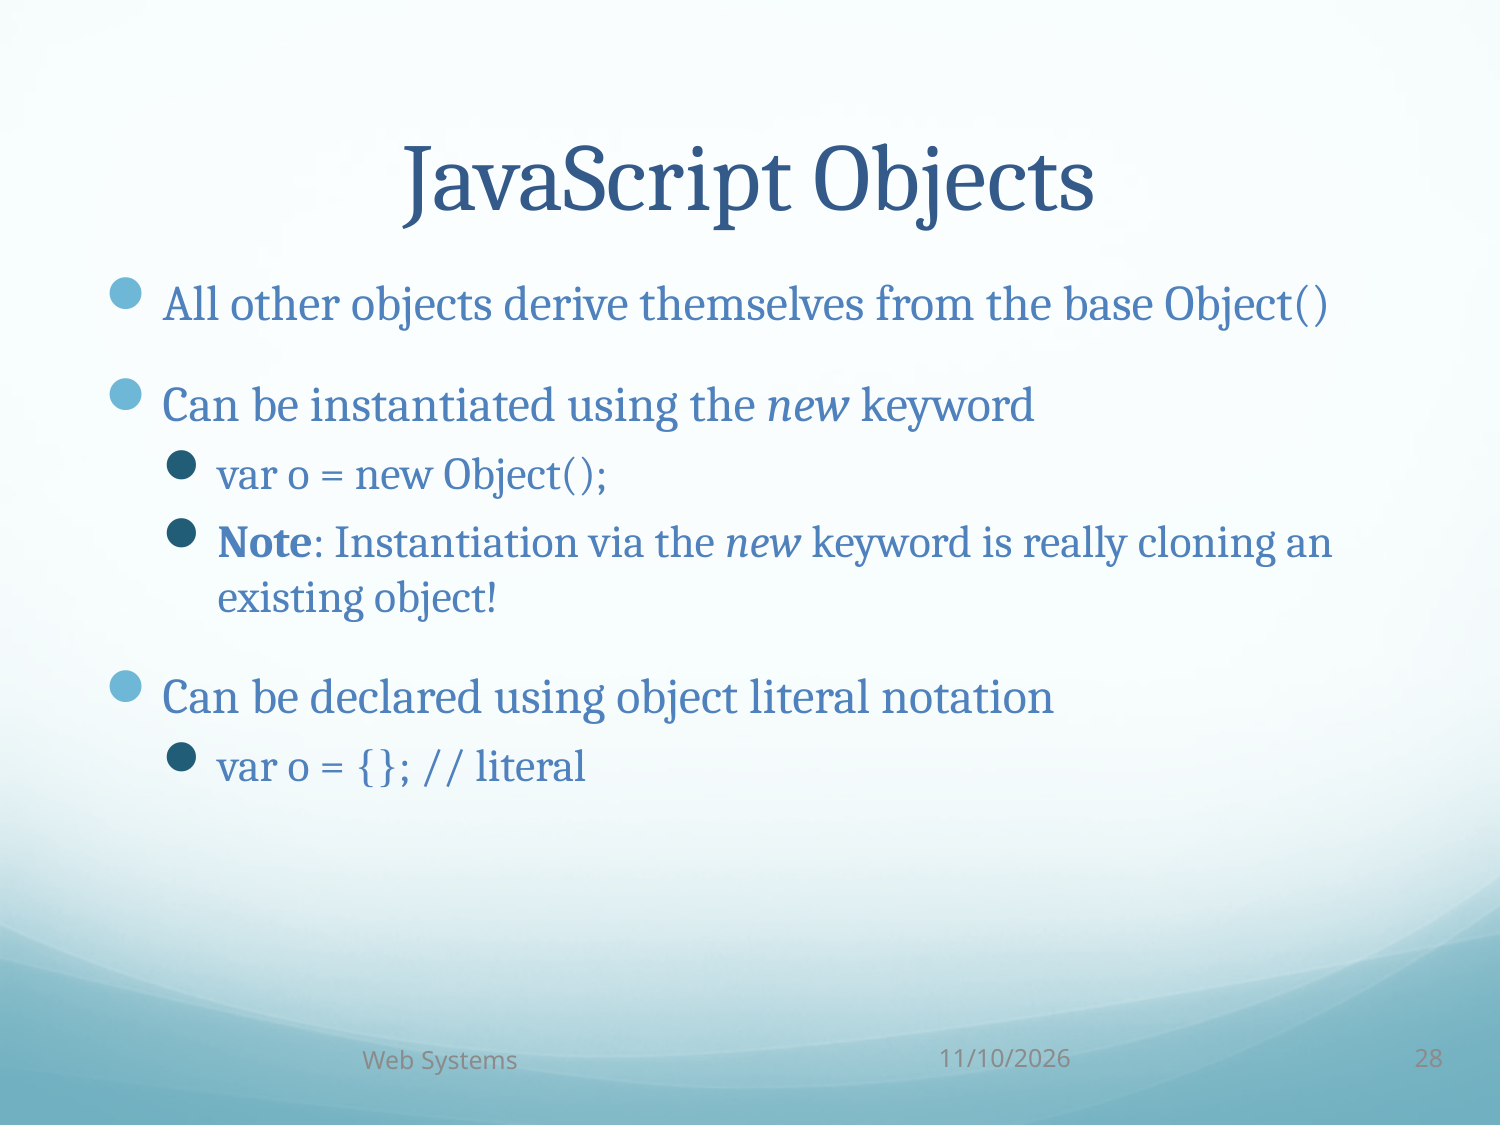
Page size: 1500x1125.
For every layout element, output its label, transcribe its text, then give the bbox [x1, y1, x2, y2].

list All other objects derive themselves from the base Object() Can be instantiated using the new keyword var o = new Object(); Note: Instantiation via the new keyword is really cloning an existing object! Can be declared using object literal notation var o = {}; // literal [90, 262, 1459, 975]
footer Web Systems [43, 1029, 838, 1090]
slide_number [923, 1029, 1274, 1090]
slide_number 28 [1295, 1029, 1459, 1090]
title JavaScript Objects [90, 17, 1410, 237]
